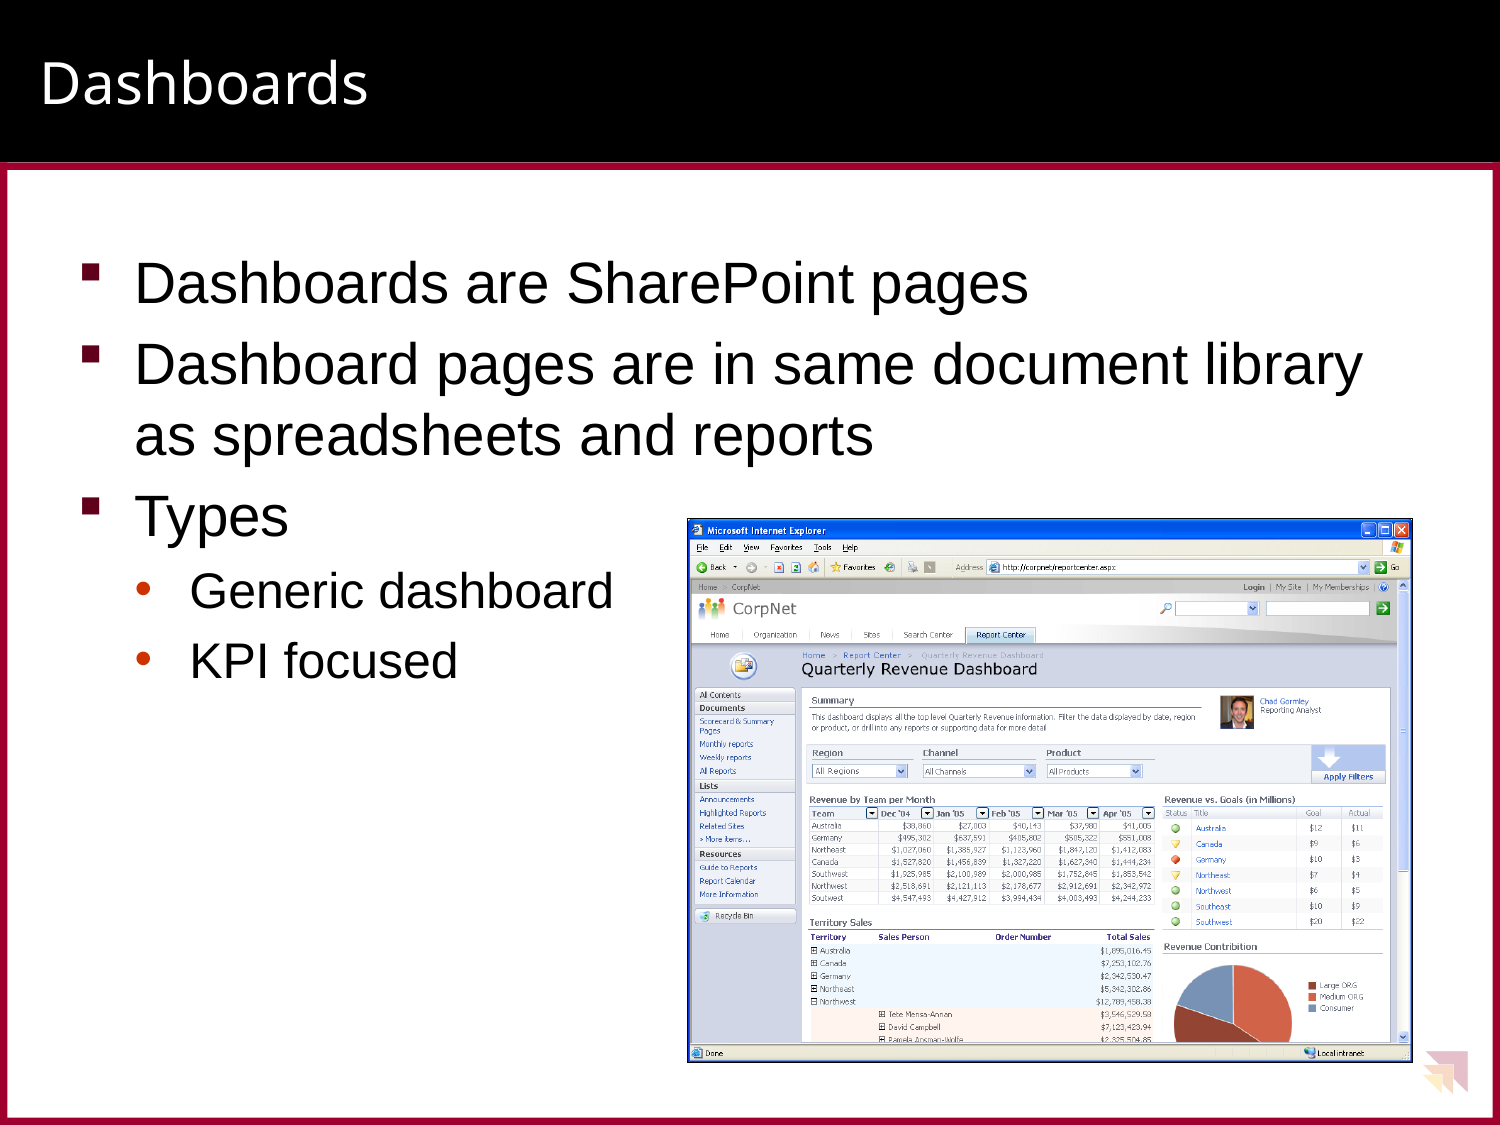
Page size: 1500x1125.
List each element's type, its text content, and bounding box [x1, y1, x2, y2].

text_box [687, 518, 1413, 1063]
title Dashboards [24, 12, 1438, 150]
list Dashboards are SharePoint pages Dashboard pages are in same document library as spreadsheets and reports Types Generic dashboard KPI focused [62, 237, 1438, 1088]
